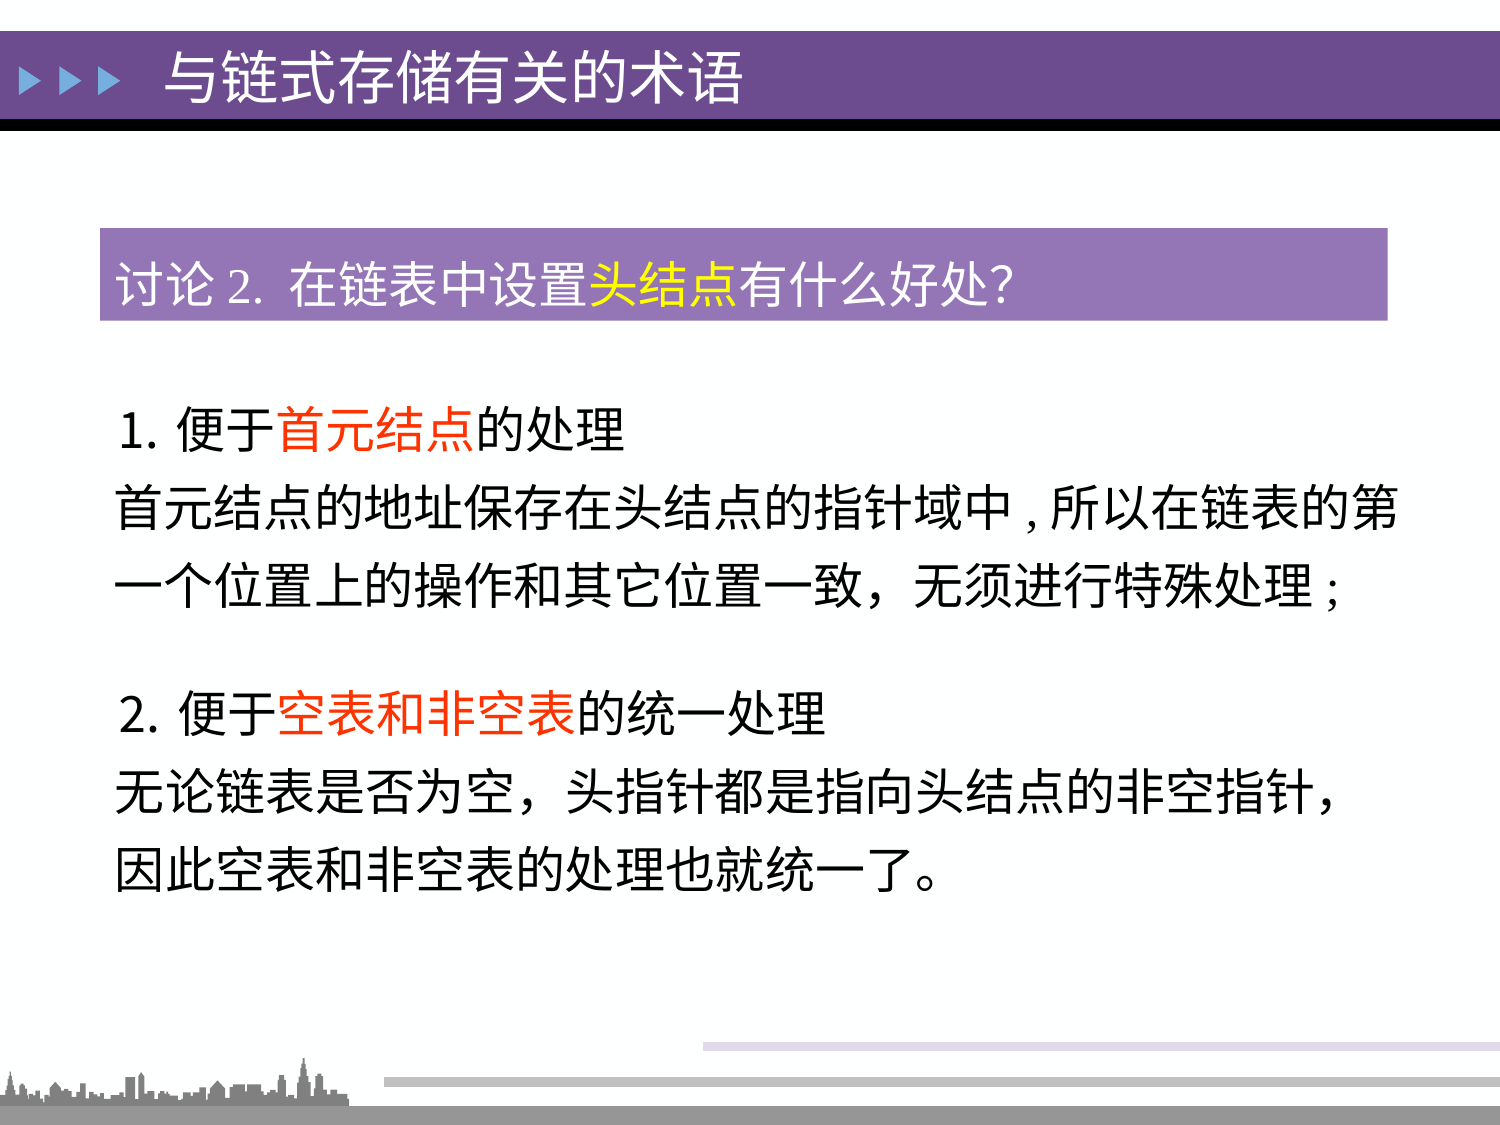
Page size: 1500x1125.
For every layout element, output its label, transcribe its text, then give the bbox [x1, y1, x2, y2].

text_box ⒈便于首元结点的处理 首元结点的地址保存在头结点的指针域中,所以在链表的第一个位置上的操作和其它位置一致，无须进行特殊处理; [99, 373, 1439, 622]
text_box ⒉便于空表和非空表的统一处理 无论链表是否为空，头指针都是指向头结点的非空指针，因此空表和非空表的处理也就统一了。 [100, 656, 1388, 906]
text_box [0, 1046, 1500, 1118]
text_box 与链式存储有关的术语 [147, 10, 1023, 143]
text_box 讨论2. 在链表中设置头结点有什么好处？ [100, 228, 1388, 321]
